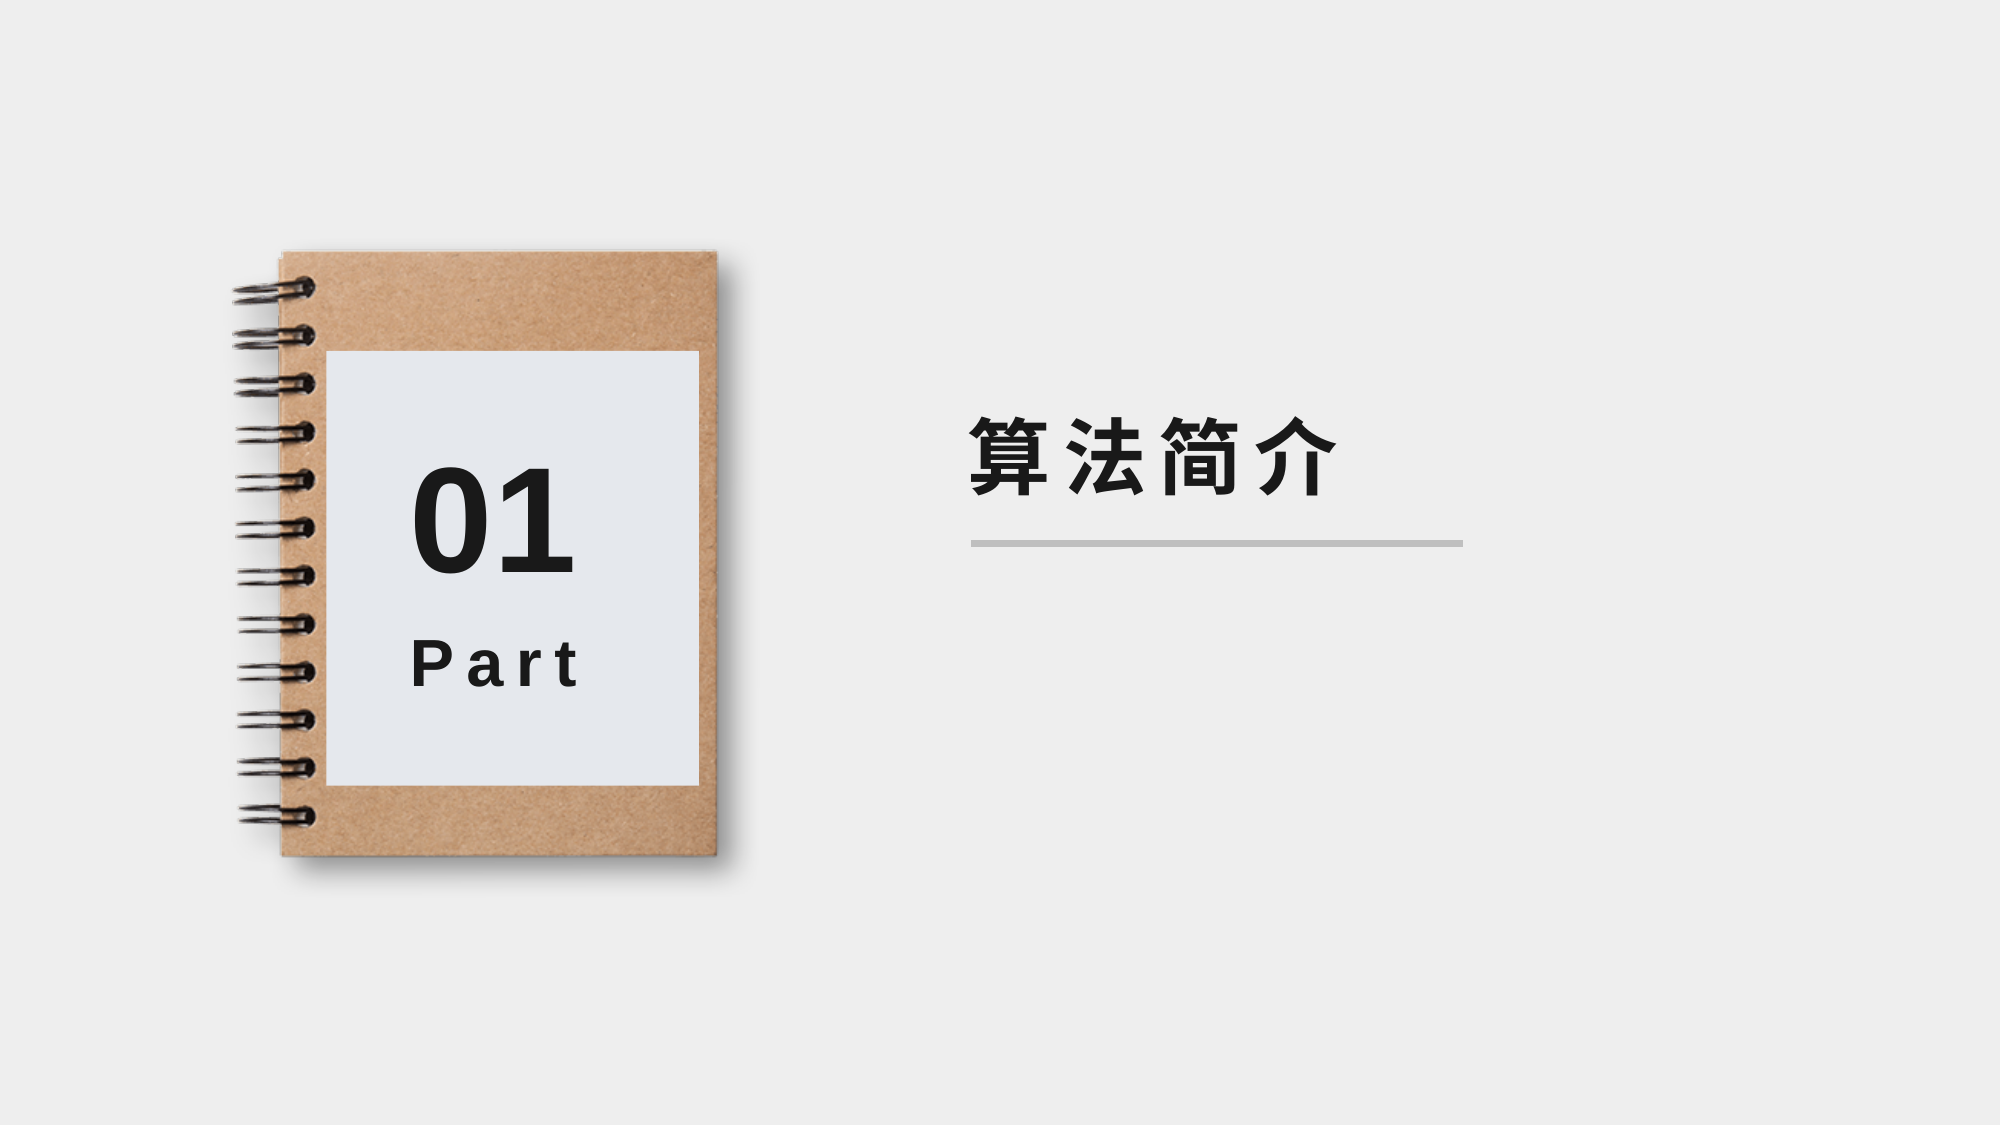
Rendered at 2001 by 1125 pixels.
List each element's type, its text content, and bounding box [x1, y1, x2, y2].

text_box 算法简介 [952, 397, 1464, 513]
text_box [165, 201, 789, 925]
